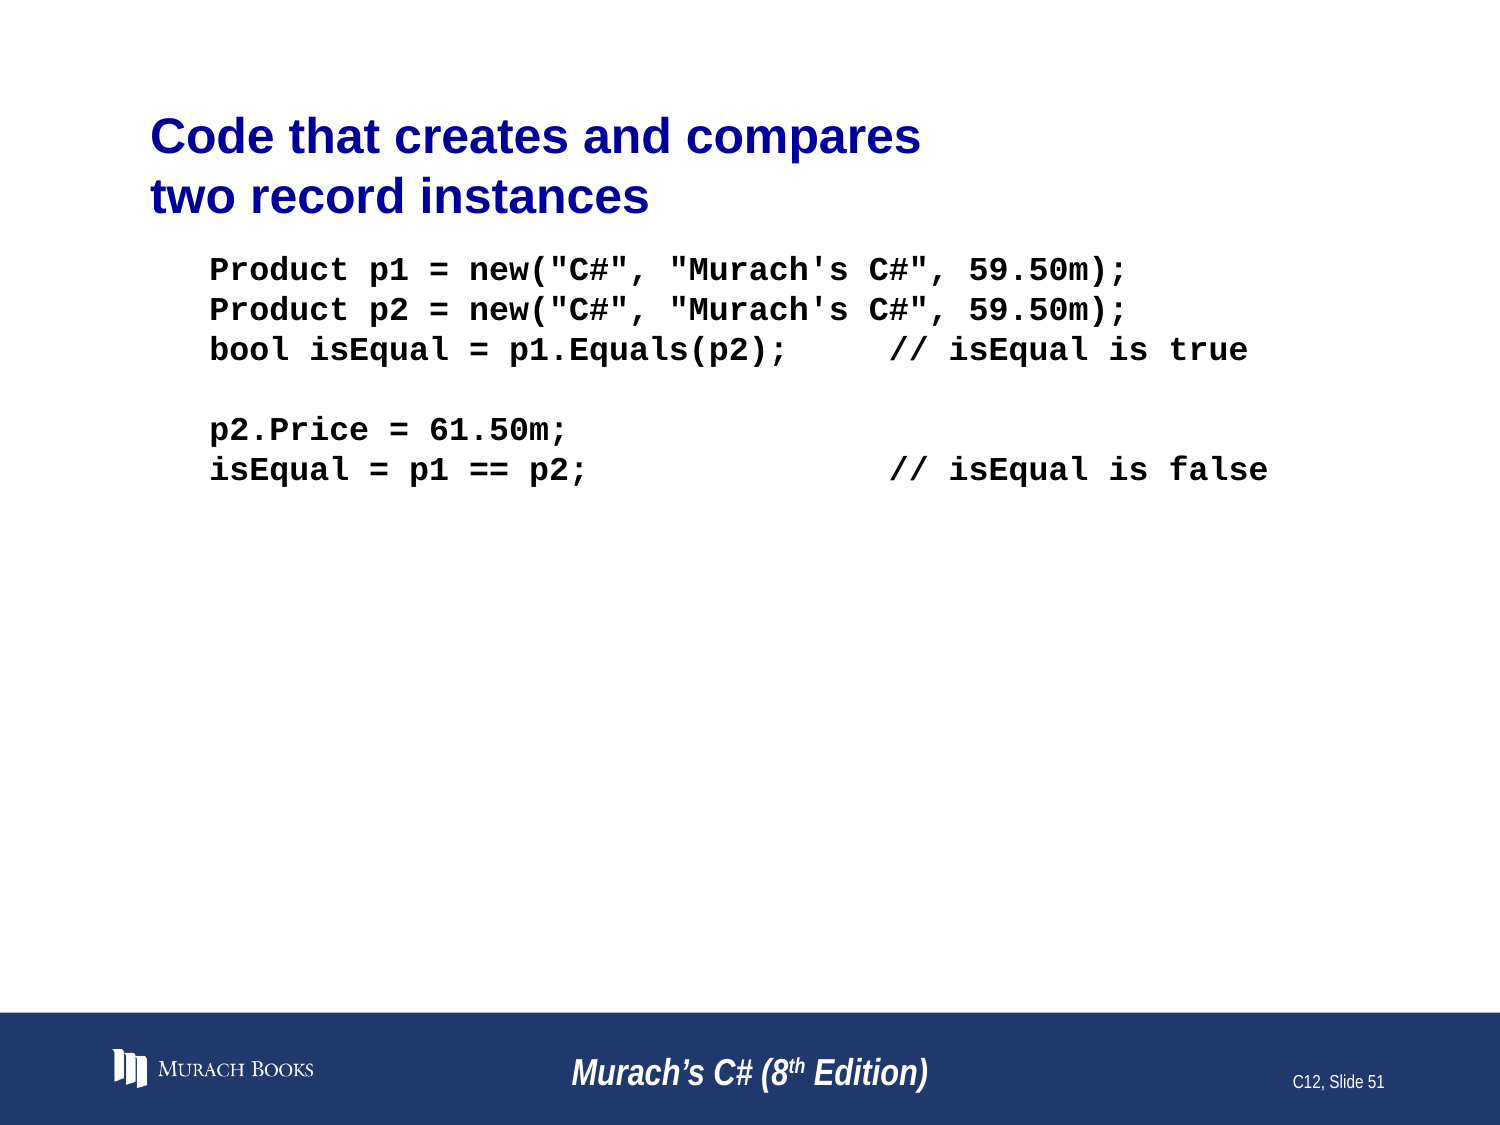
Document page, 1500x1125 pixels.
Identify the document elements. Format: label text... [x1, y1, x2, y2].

slide_number Murach’s C# (8th Edition) [450, 1025, 1050, 1100]
list Product p1 = new("C#", "Murach's C#", 59.50m); Product p2 = new("C#", "Murach's C#", 59.50m); bool isEqual = p1.Equals(p2); // isEqual is true p2.Price = 61.50m; isEqual = p1 == p2; // isEqual is false [137, 239, 1350, 978]
title Code that creates and compares two record instances [150, 102, 1350, 224]
slide_number C12, Slide 51 [1087, 1025, 1400, 1100]
footer [12, 1025, 450, 1100]
